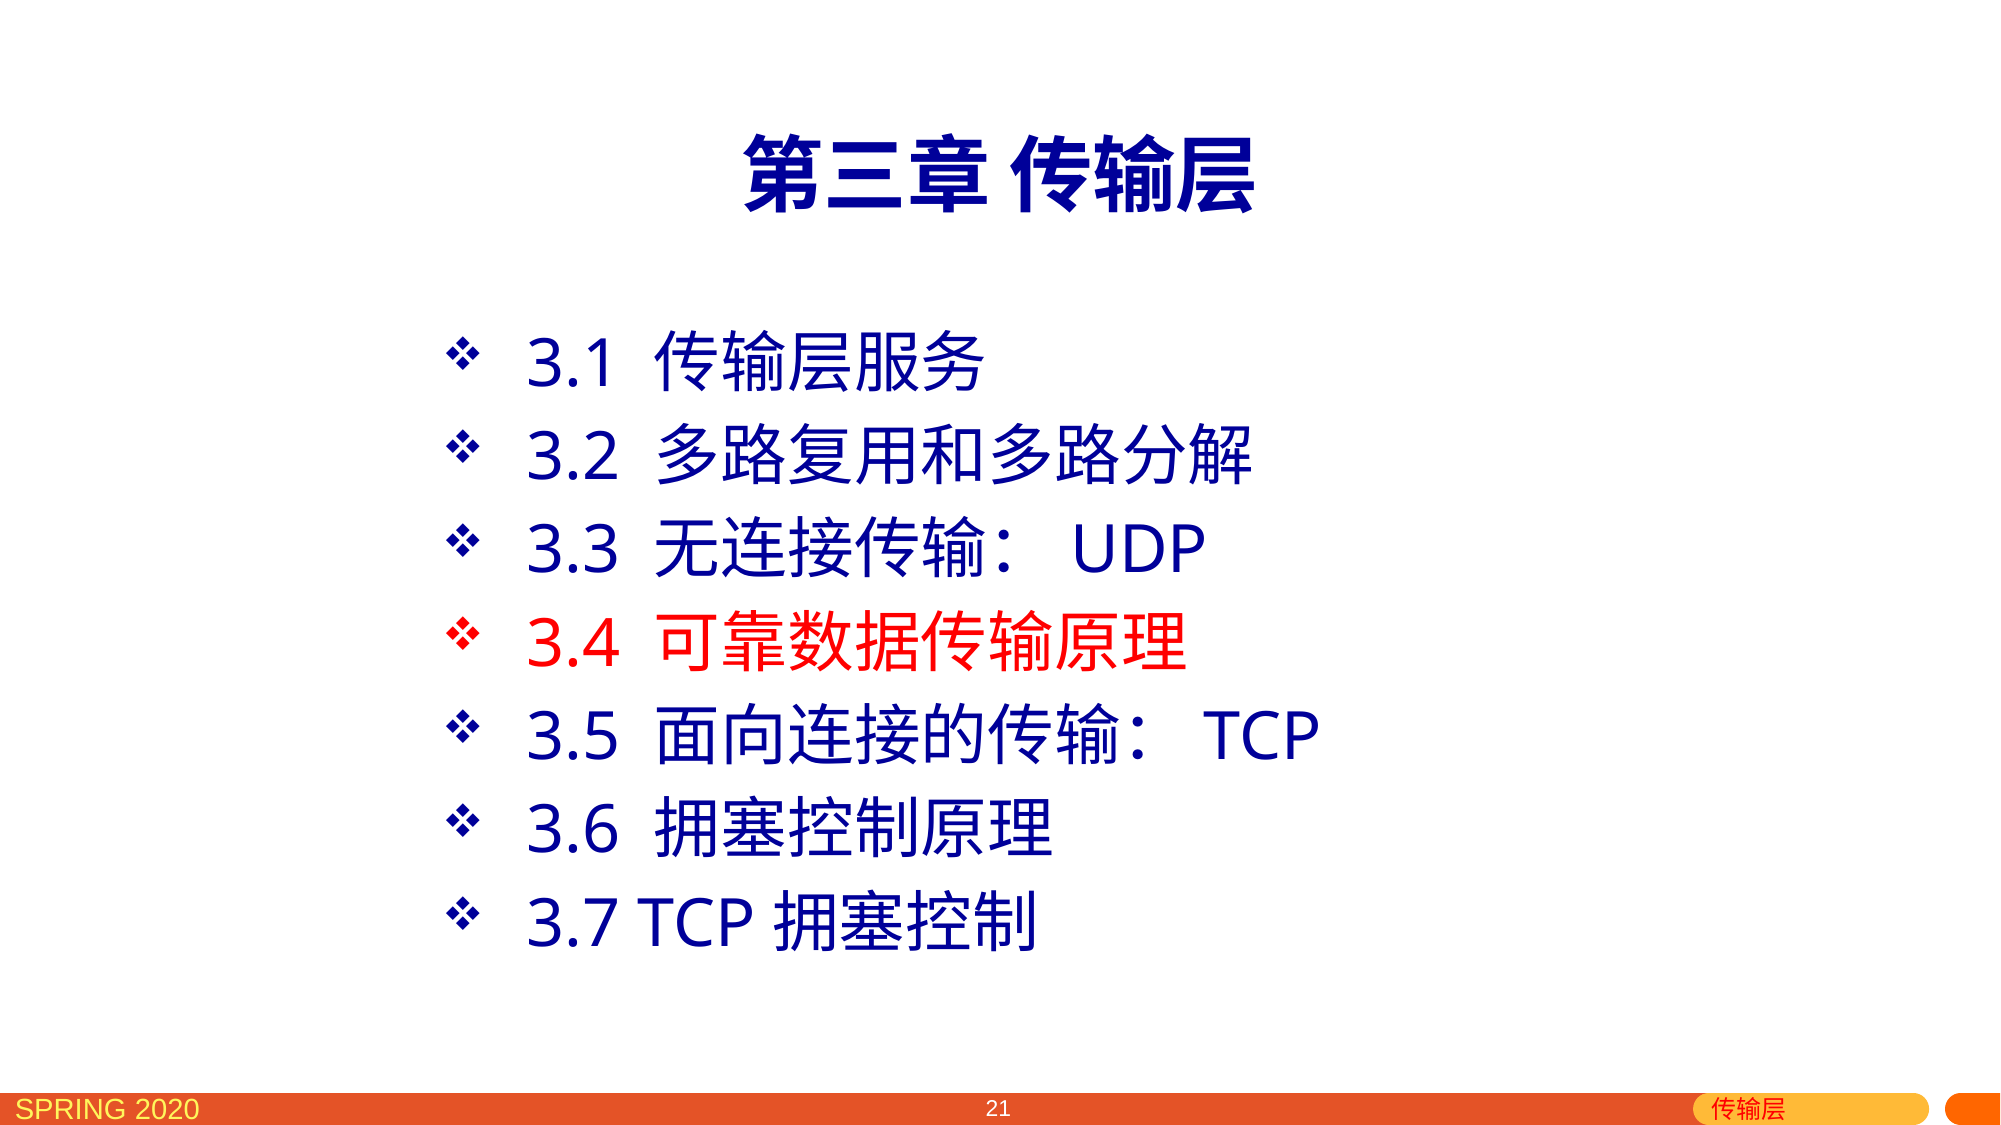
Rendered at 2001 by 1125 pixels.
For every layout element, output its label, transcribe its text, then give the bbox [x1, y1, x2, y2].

text_box 第三章 传输层 [662, 78, 1338, 266]
list 3.1 传输层服务 3.2 多路复用和多路分解 3.3 无连接传输：UDP 3.4 可靠数据传输原理 3.5 面向连接的传输：TCP 3.6 拥塞控制原理 3.7 TCP拥塞控制 [427, 312, 1573, 1045]
text_box 传输层 [1696, 1086, 2000, 1125]
